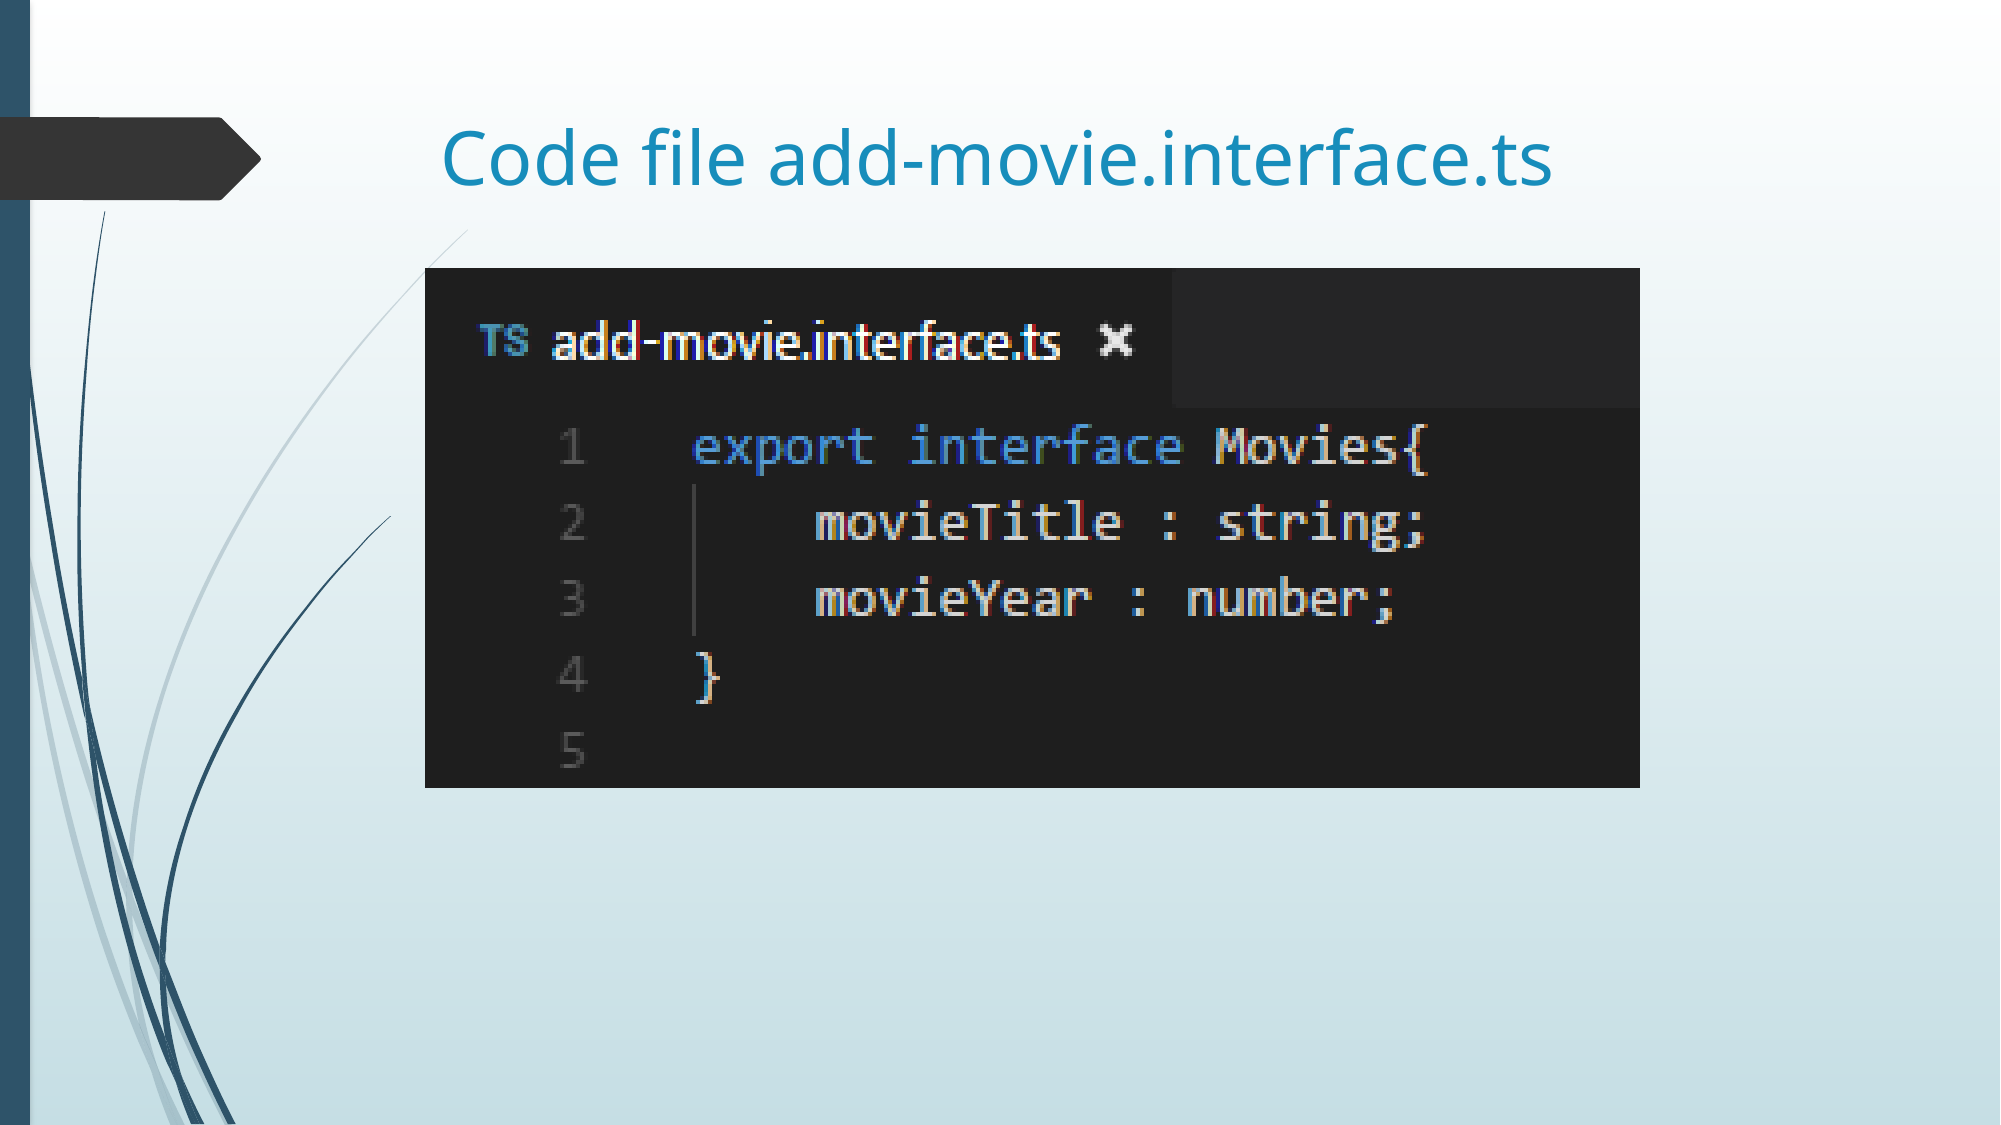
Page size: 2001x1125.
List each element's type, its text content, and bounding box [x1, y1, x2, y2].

picture [425, 268, 1641, 789]
title Code file add-movie.interface.ts [425, 102, 1888, 313]
